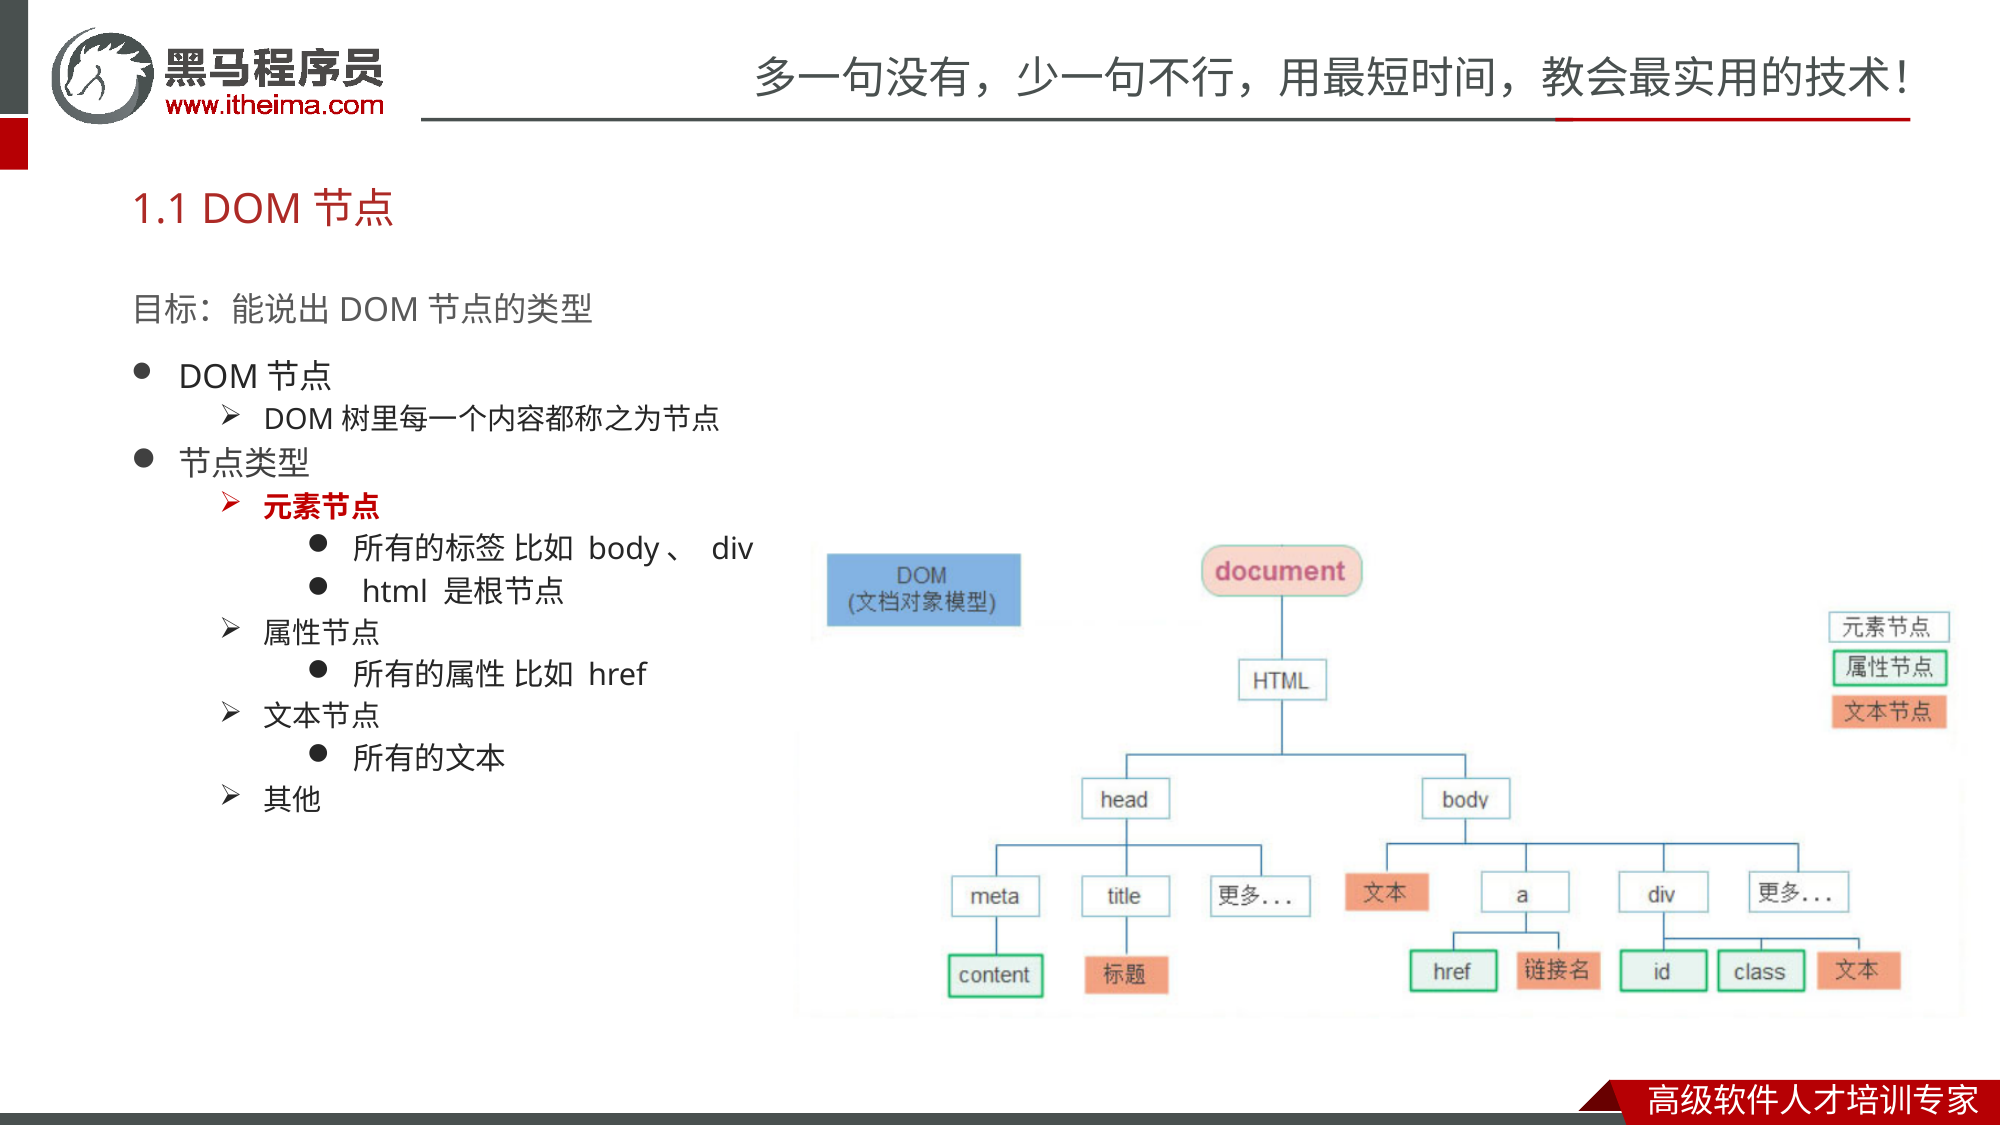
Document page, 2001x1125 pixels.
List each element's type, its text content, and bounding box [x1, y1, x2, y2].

list 目标：能说出DOM节点的类型 DOM节点 DOM树里每一个内容都称之为节点 节点类型 元素节点 所有的标签 比如 body、 div html 是根节点 属性节点 所有的属性 比如 href 文本节点 所有的文本 其他 [116, 261, 1876, 1008]
picture [792, 537, 1983, 1020]
picture [50, 26, 384, 125]
title 1.1 DOM节点 [116, 164, 1880, 250]
